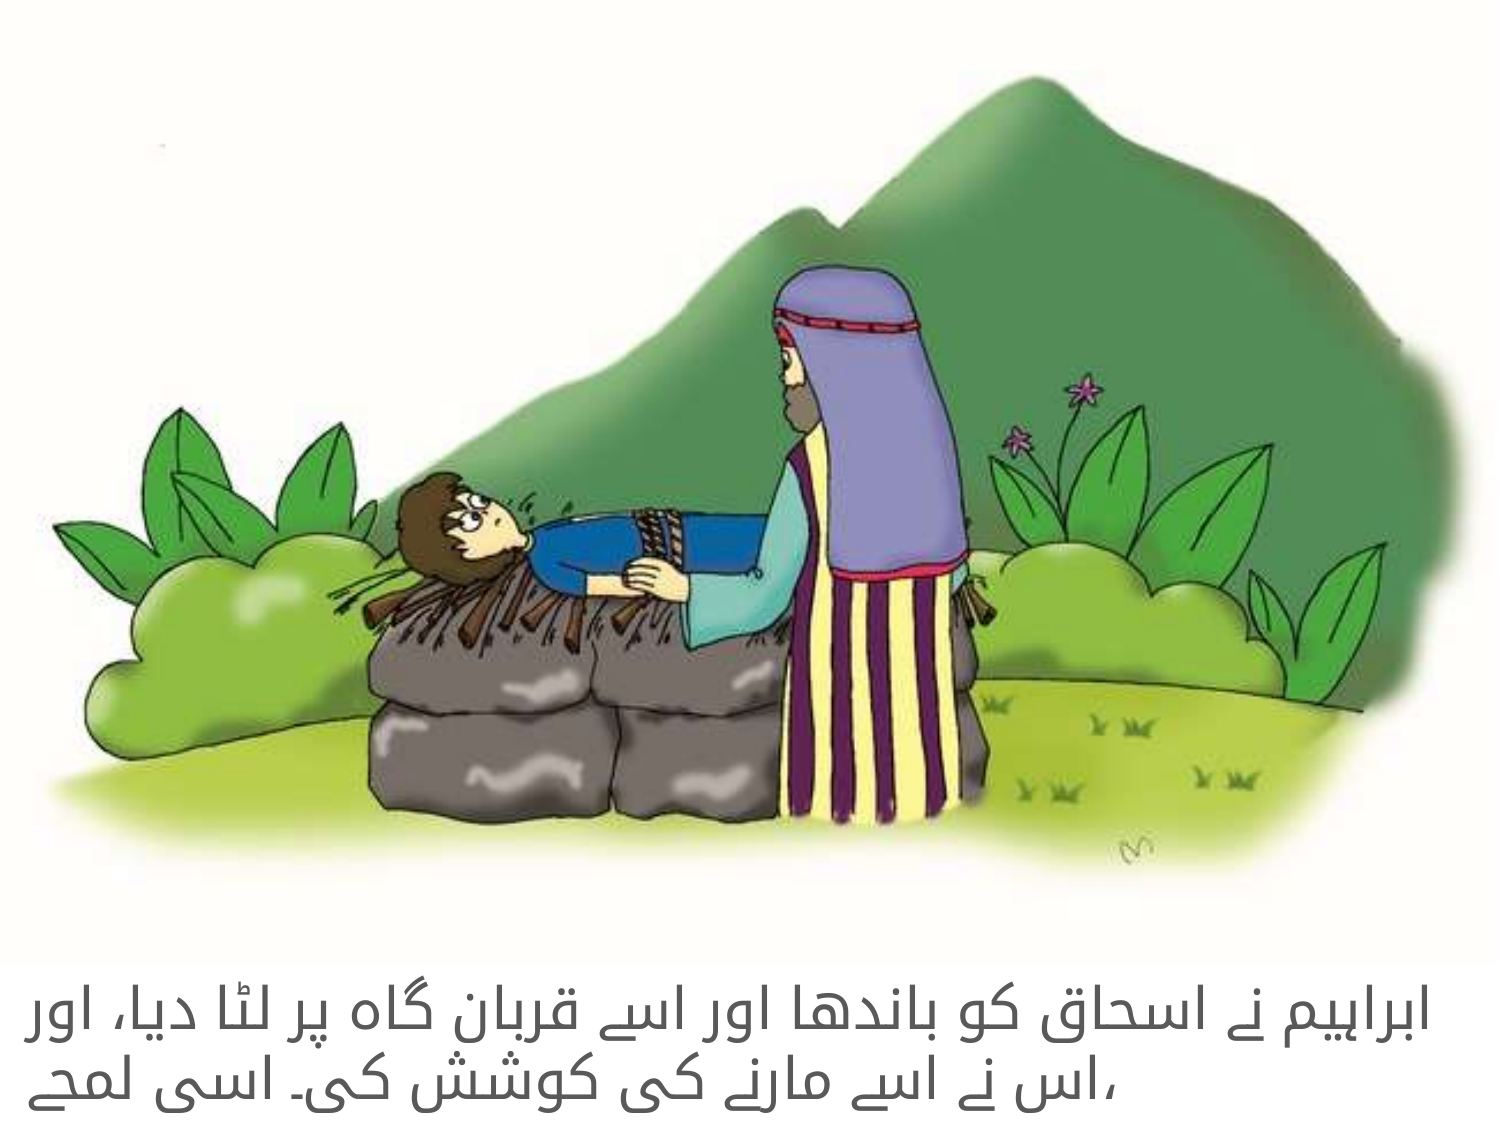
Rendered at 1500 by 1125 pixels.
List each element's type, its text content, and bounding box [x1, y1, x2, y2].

text_box ابراہیم نے اسحاق کو باندھا اور اسے قربان گاہ پر لٹا دیا، اور اس نے اسے مارنے کی کوشش کی۔ اسی لمحے، [11, 970, 1498, 1119]
picture [0, 0, 1498, 965]
